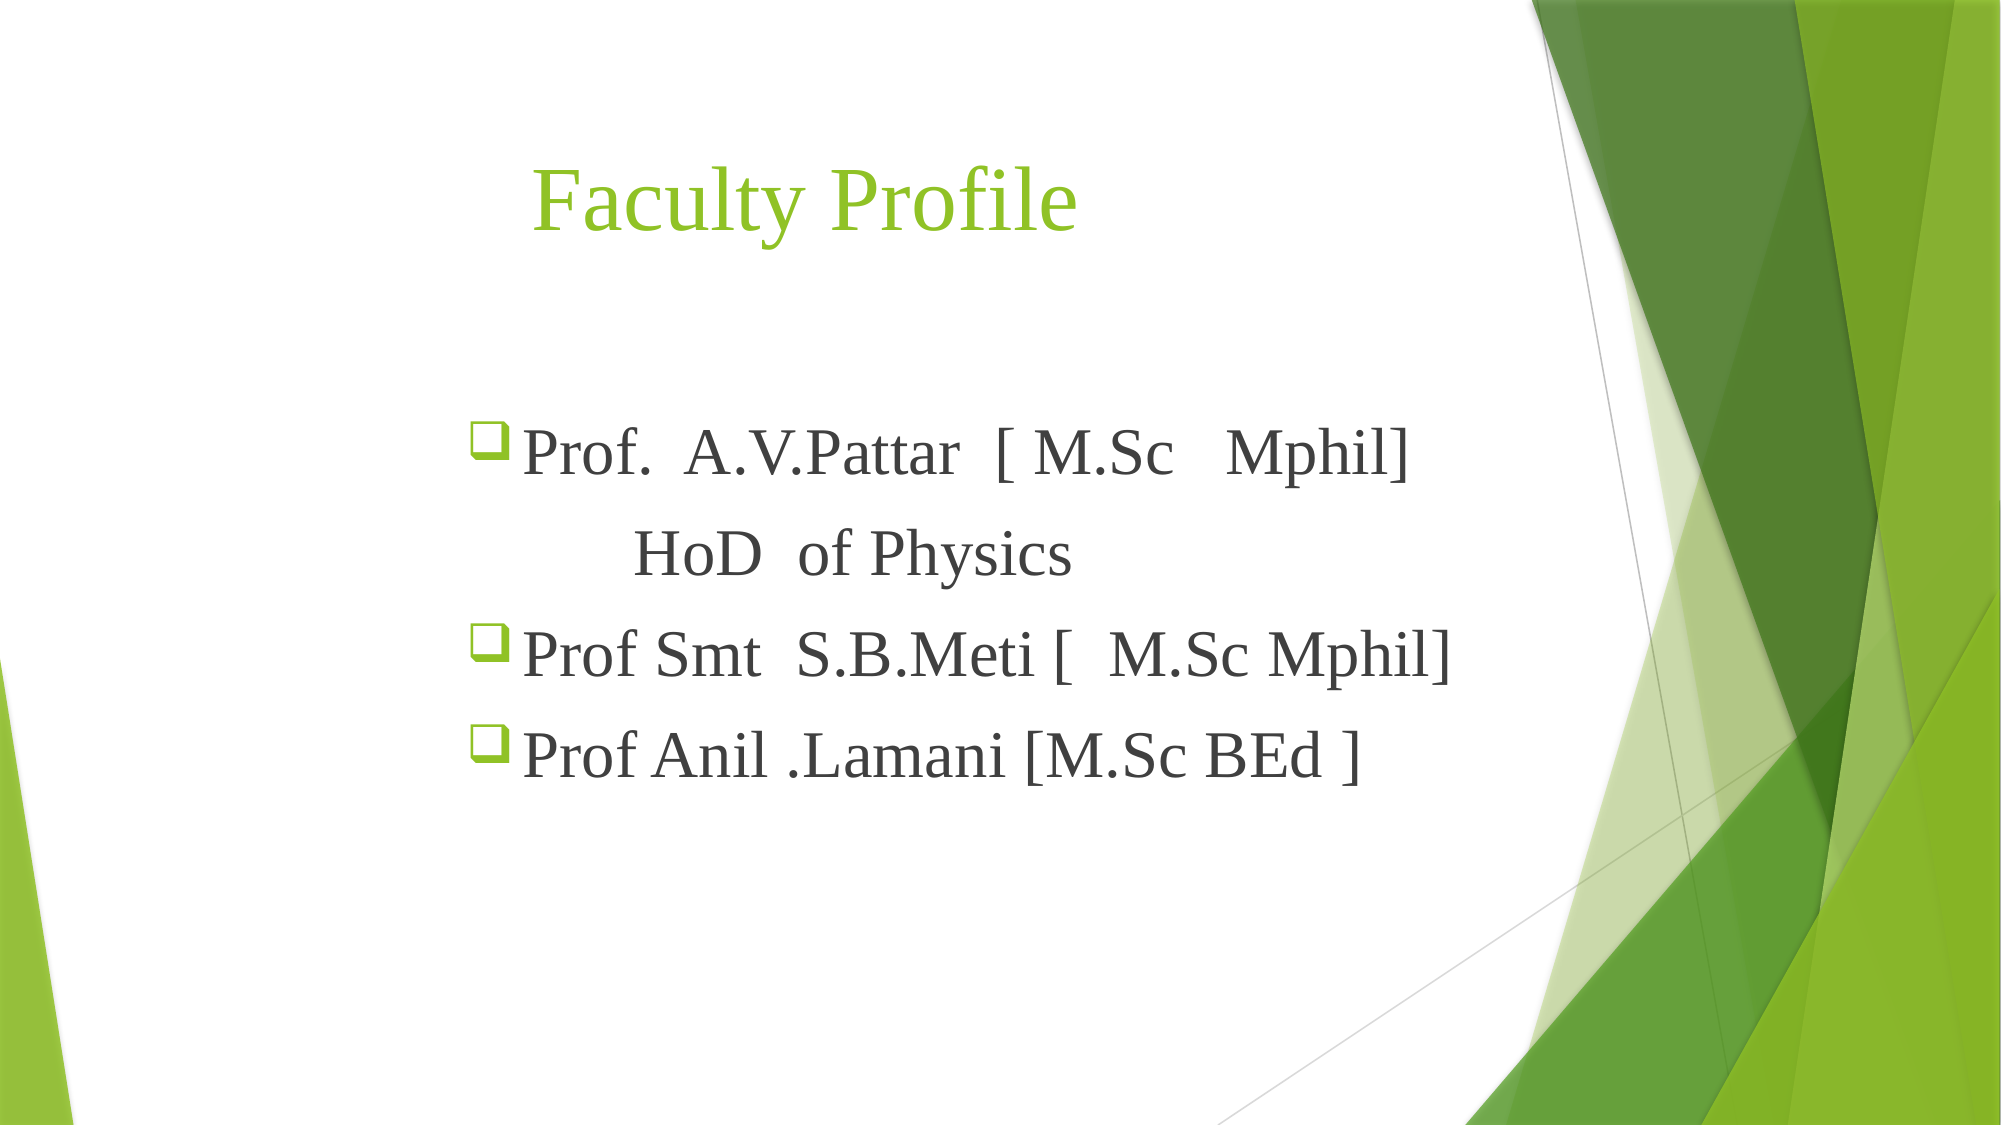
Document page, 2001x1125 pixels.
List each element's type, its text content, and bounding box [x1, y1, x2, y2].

title Faculty Profile [516, 130, 1928, 247]
list Prof. A.V.Pattar [ M.Sc Mphil] HoD of Physics Prof Smt S.B.Meti [ M.Sc Mphil] Prof Anil .Lamani [M.Sc BEd ] [451, 400, 1862, 695]
